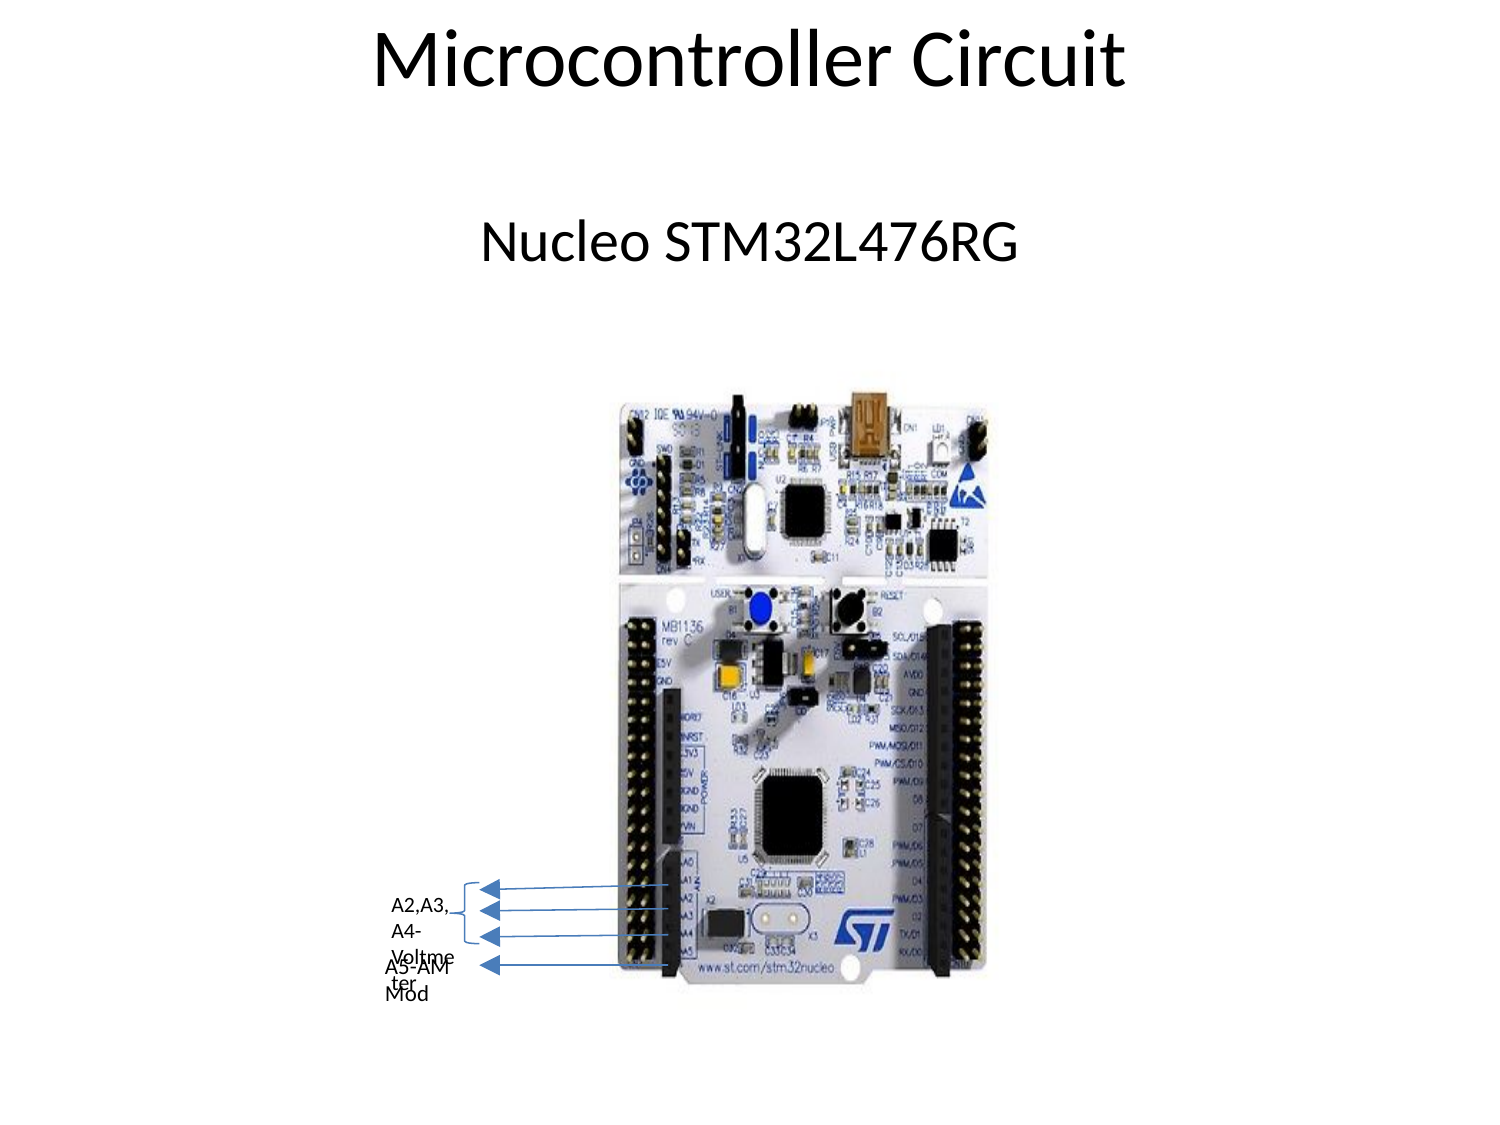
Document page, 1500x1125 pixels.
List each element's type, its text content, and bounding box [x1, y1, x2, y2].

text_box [479, 908, 669, 912]
text_box [450, 882, 480, 944]
text_box A2,A3,A4-Voltmeter [376, 882, 473, 1004]
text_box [479, 934, 669, 938]
text_box A5-AM Mod [369, 943, 480, 1015]
title Microcontroller Circuit Nucleo STM32L476RG [75, 45, 1425, 233]
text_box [479, 884, 669, 890]
picture [518, 312, 1090, 1070]
